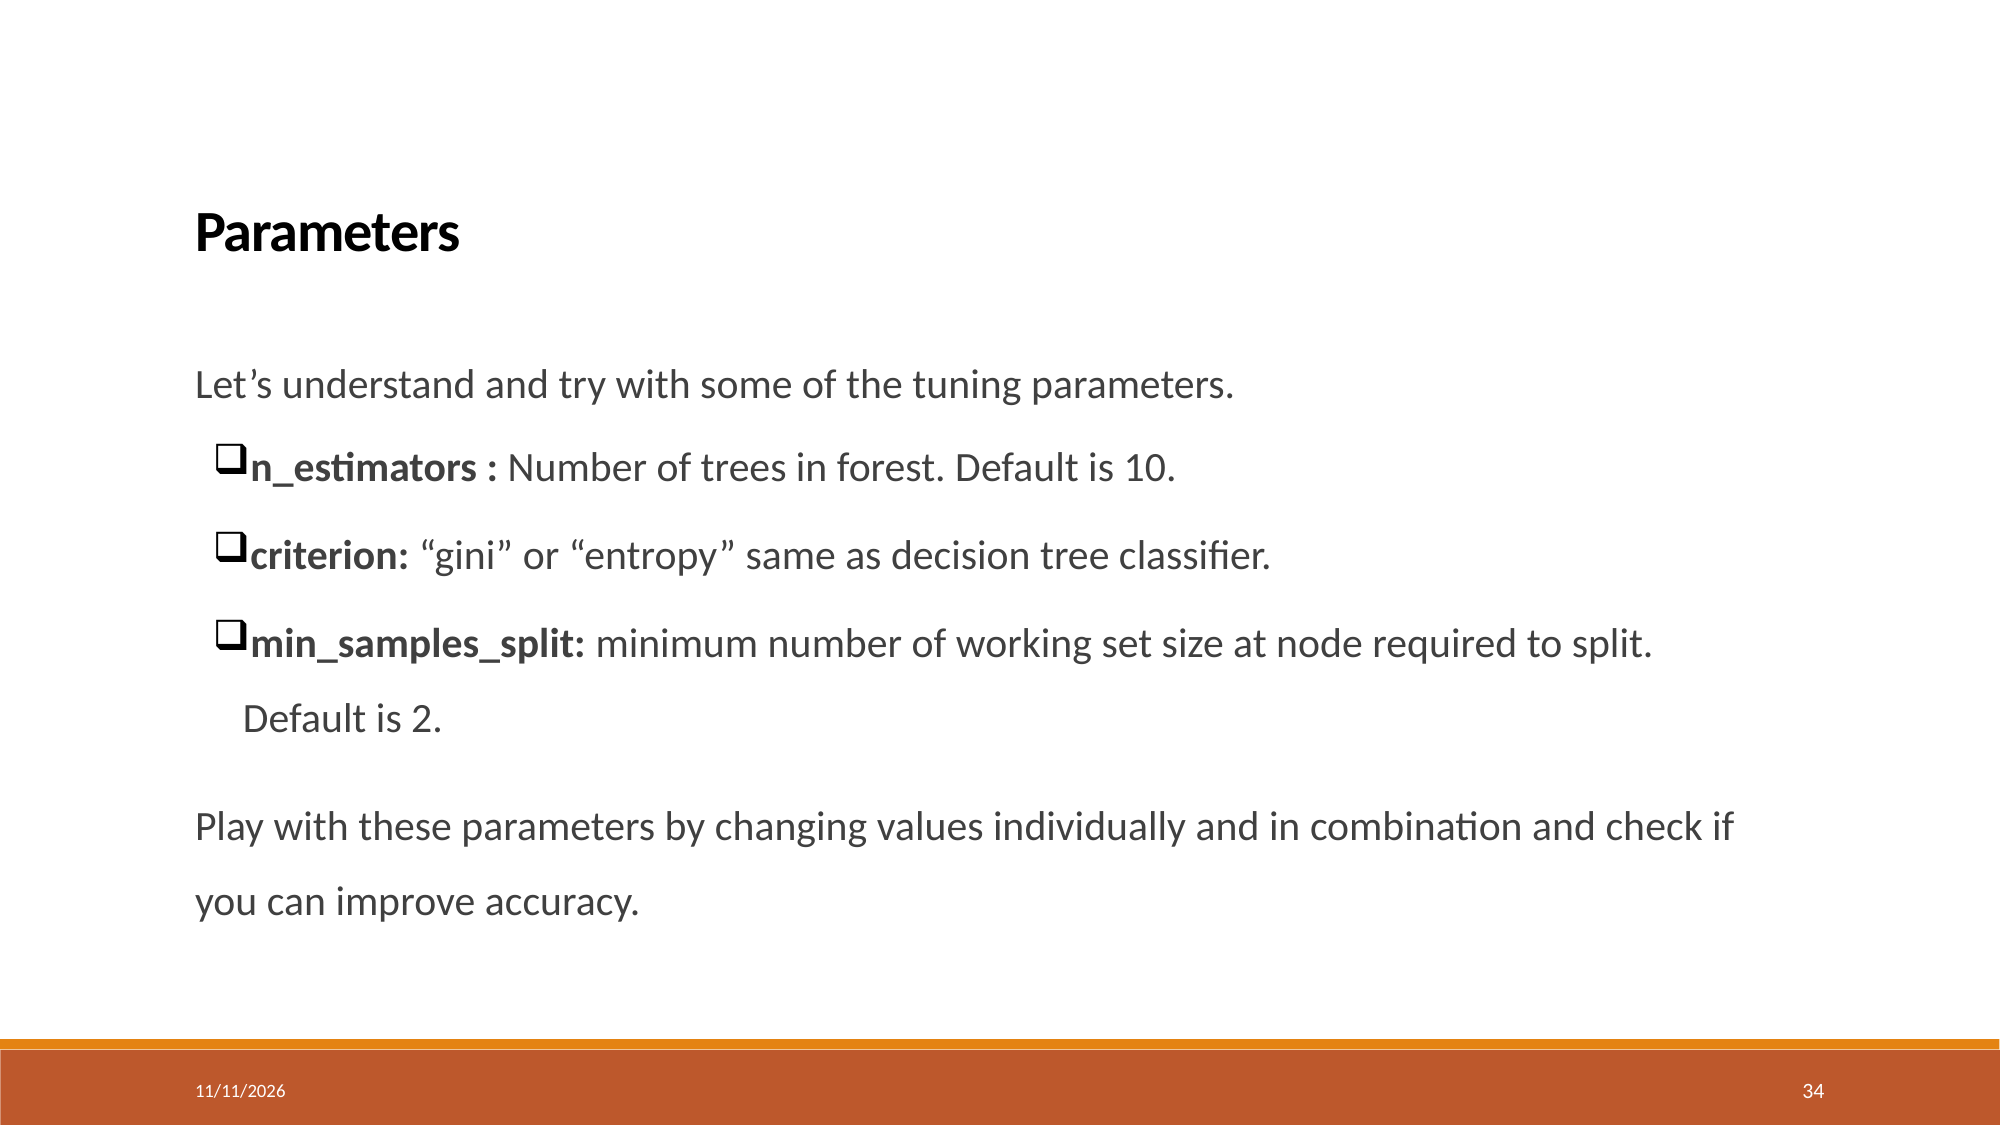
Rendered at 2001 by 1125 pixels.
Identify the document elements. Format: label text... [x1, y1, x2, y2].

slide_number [180, 1059, 586, 1120]
title Parameters [180, 177, 1642, 271]
list Let’s understand and try with some of the tuning parameters. n_estimators : Number of trees in forest. Default is 10. criterion: “gini” or “entropy” same as decision tree classifier. min_samples_split: minimum number of working set size at node required to split. Default is 2. Play with these parameters by changing values individually and in combination and check if you can improve accuracy. [180, 324, 1776, 948]
slide_number 34 [1624, 1059, 1840, 1120]
